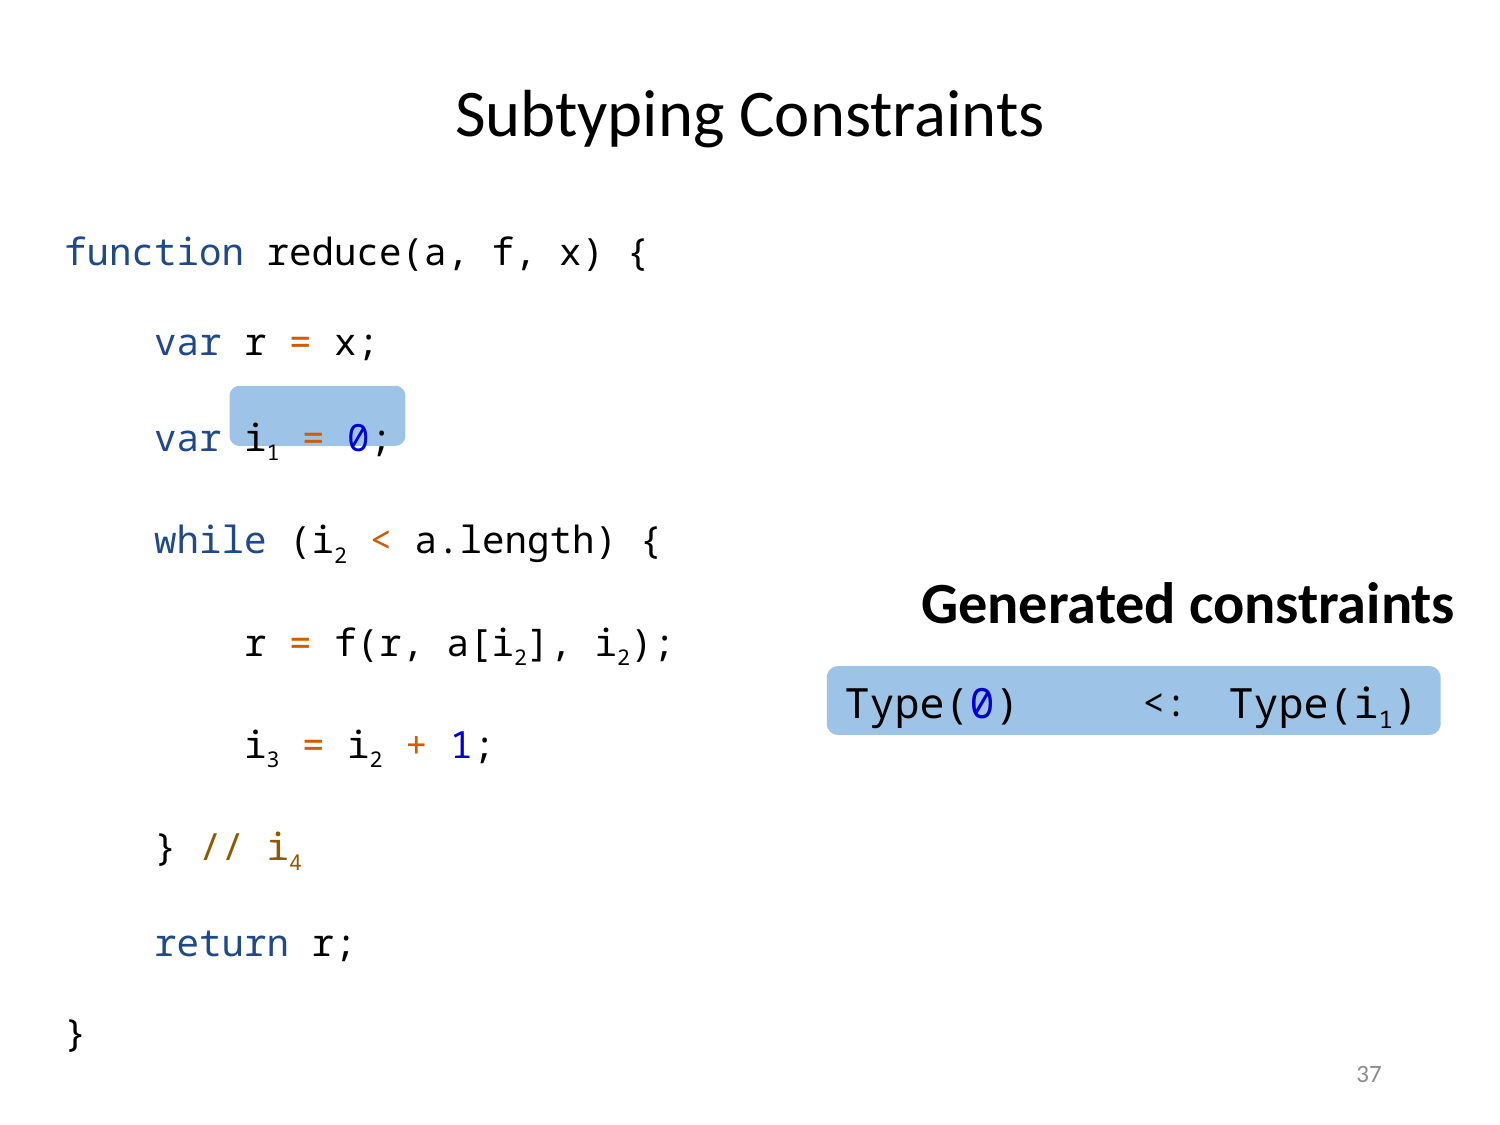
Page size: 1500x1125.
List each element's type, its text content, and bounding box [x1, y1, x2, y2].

text_box function reduce(a, f, x) { var r = x; var i1 = 0; while (i2 < a.length) { r = f(r, a[i2], i2); i3 = i2 + 1; } // i4 return r; } [49, 175, 790, 1062]
text_box [825, 665, 1439, 736]
text_box Subtyping Constraints [0, 62, 1500, 157]
text_box Type(0) [829, 669, 1046, 735]
text_box Generated constraints [797, 558, 1470, 643]
slide_number 37 [1059, 1042, 1397, 1103]
text_box Type(i1) [1213, 669, 1450, 741]
text_box <: [1127, 671, 1203, 732]
